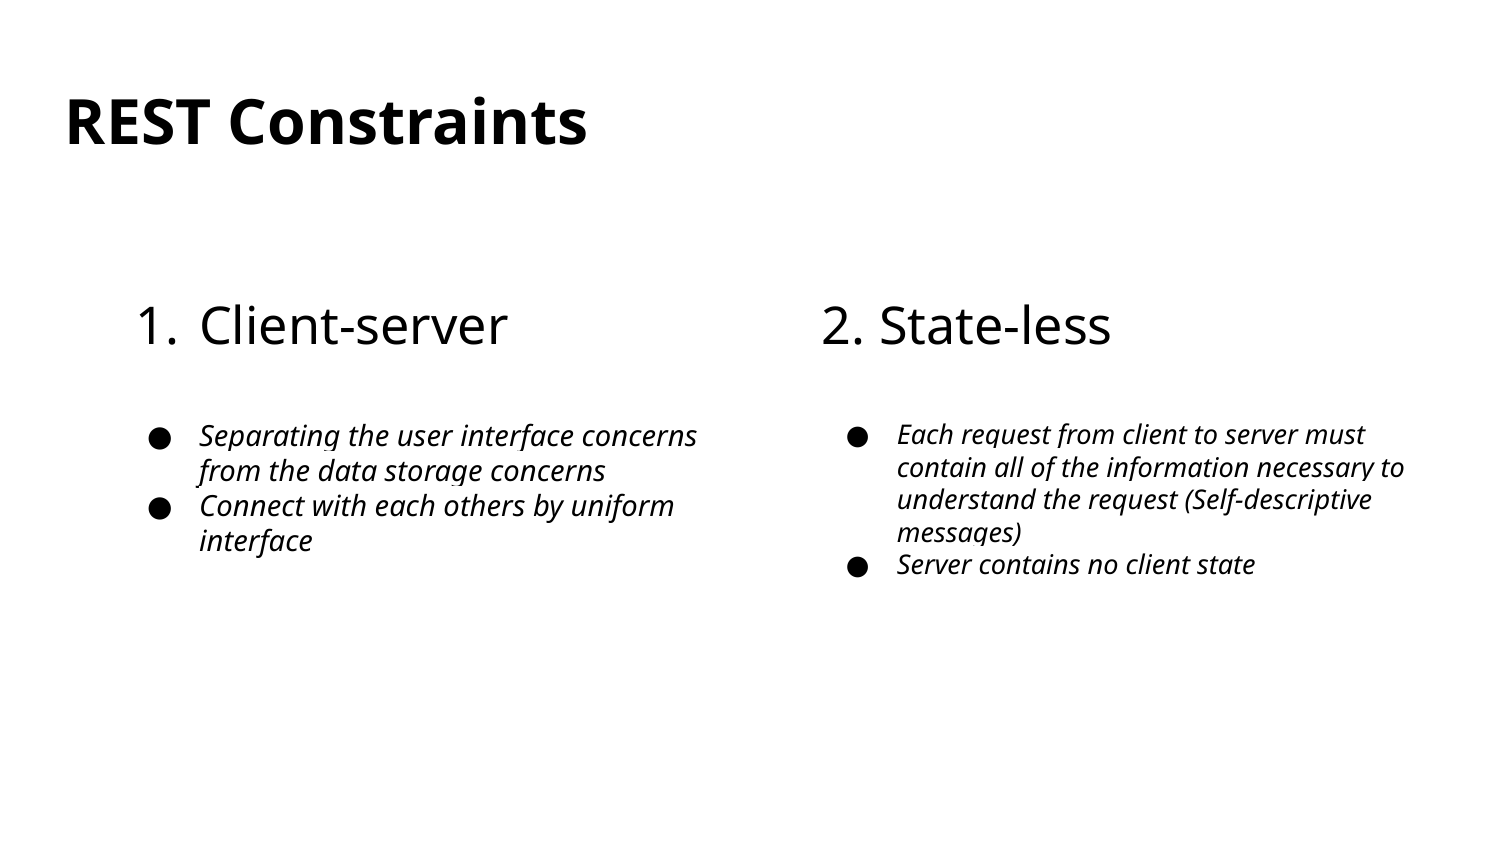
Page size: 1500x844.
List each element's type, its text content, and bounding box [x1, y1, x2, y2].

text_box Client-server Separating the user interface concerns from the data storage concerns Connect with each others by uniform interface [109, 277, 750, 752]
title REST Constraints [49, 67, 1448, 173]
text_box 2. State-less Each request from client to server must contain all of the information necessary to understand the request (Self-descriptive messages) Server contains no client state [806, 277, 1448, 752]
